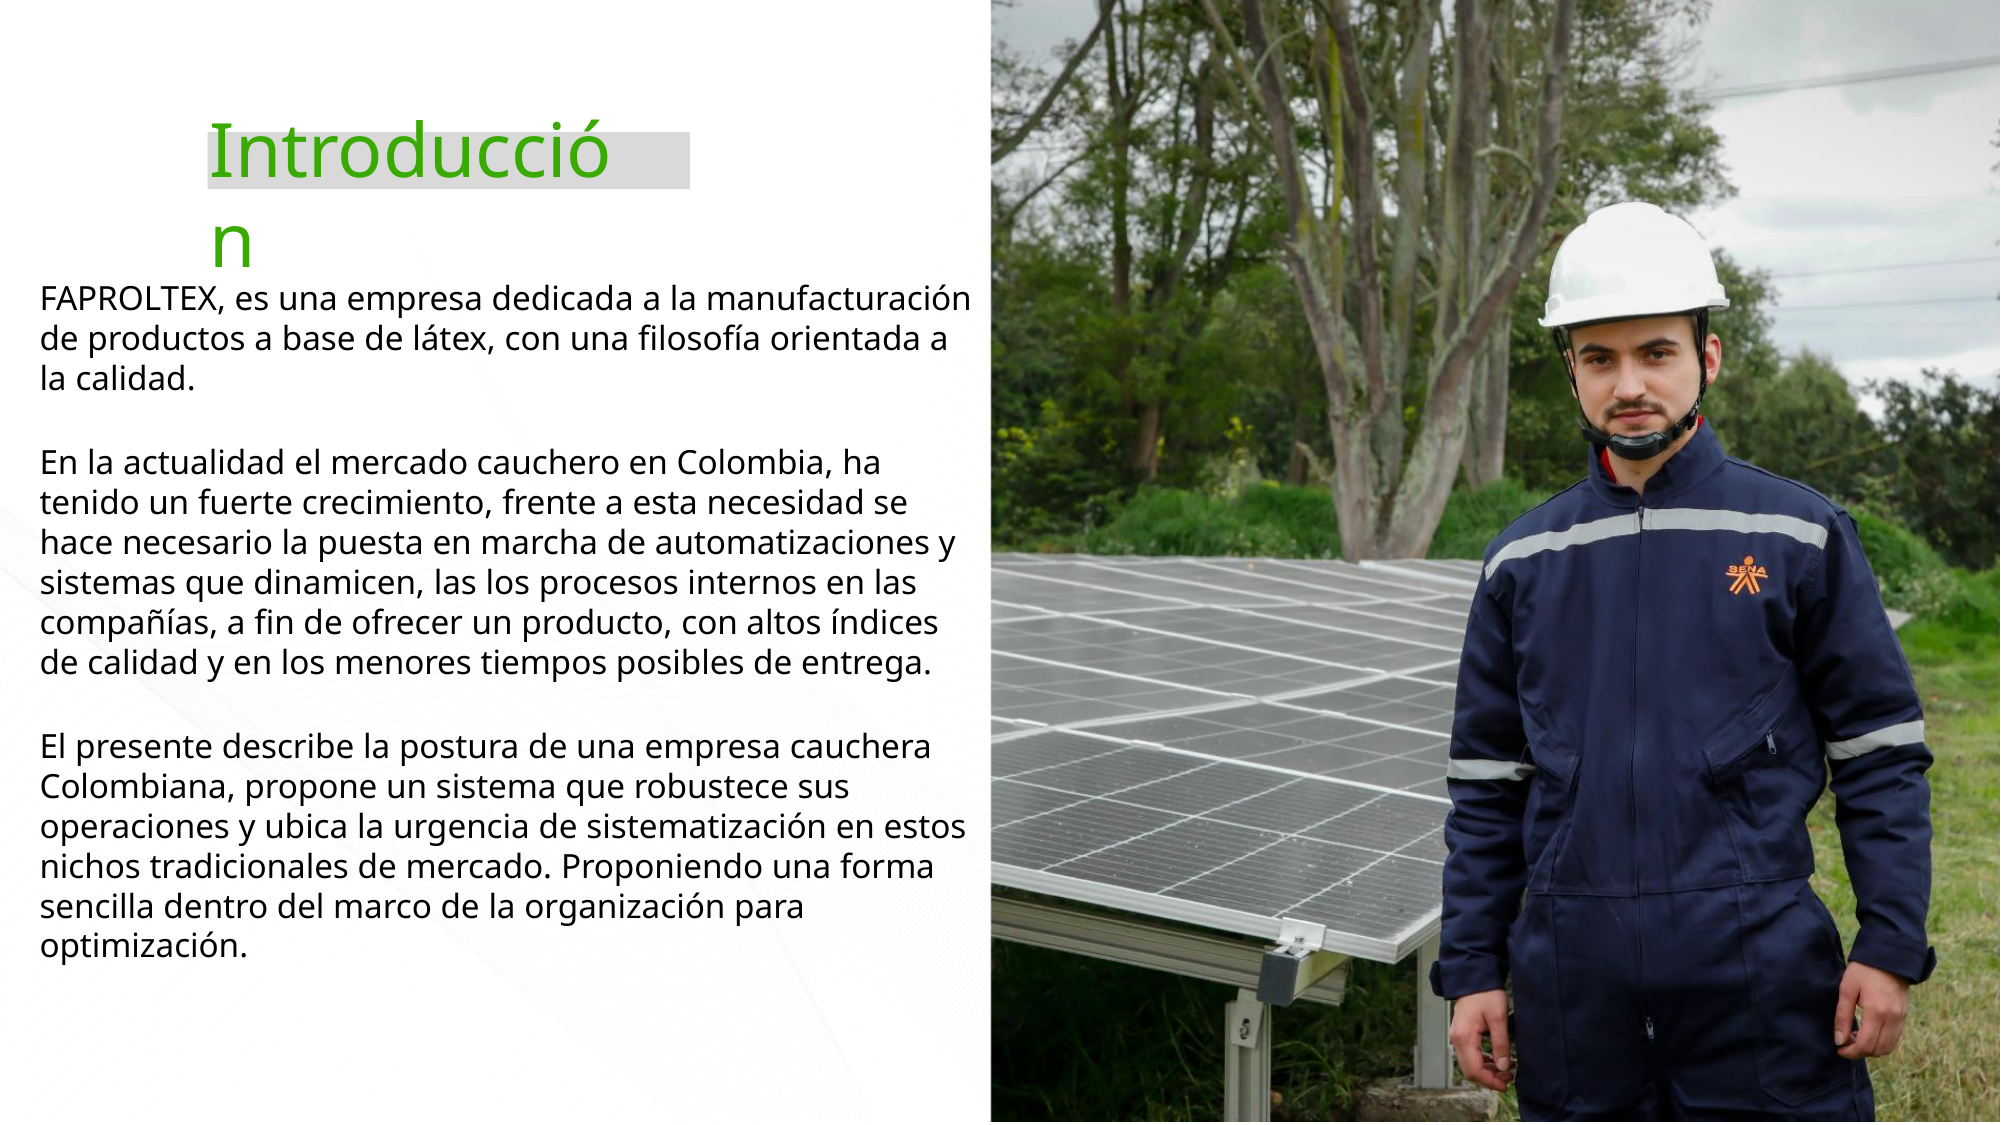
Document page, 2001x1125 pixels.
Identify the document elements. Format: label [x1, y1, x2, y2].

text_box [0, 0, 2000, 1122]
